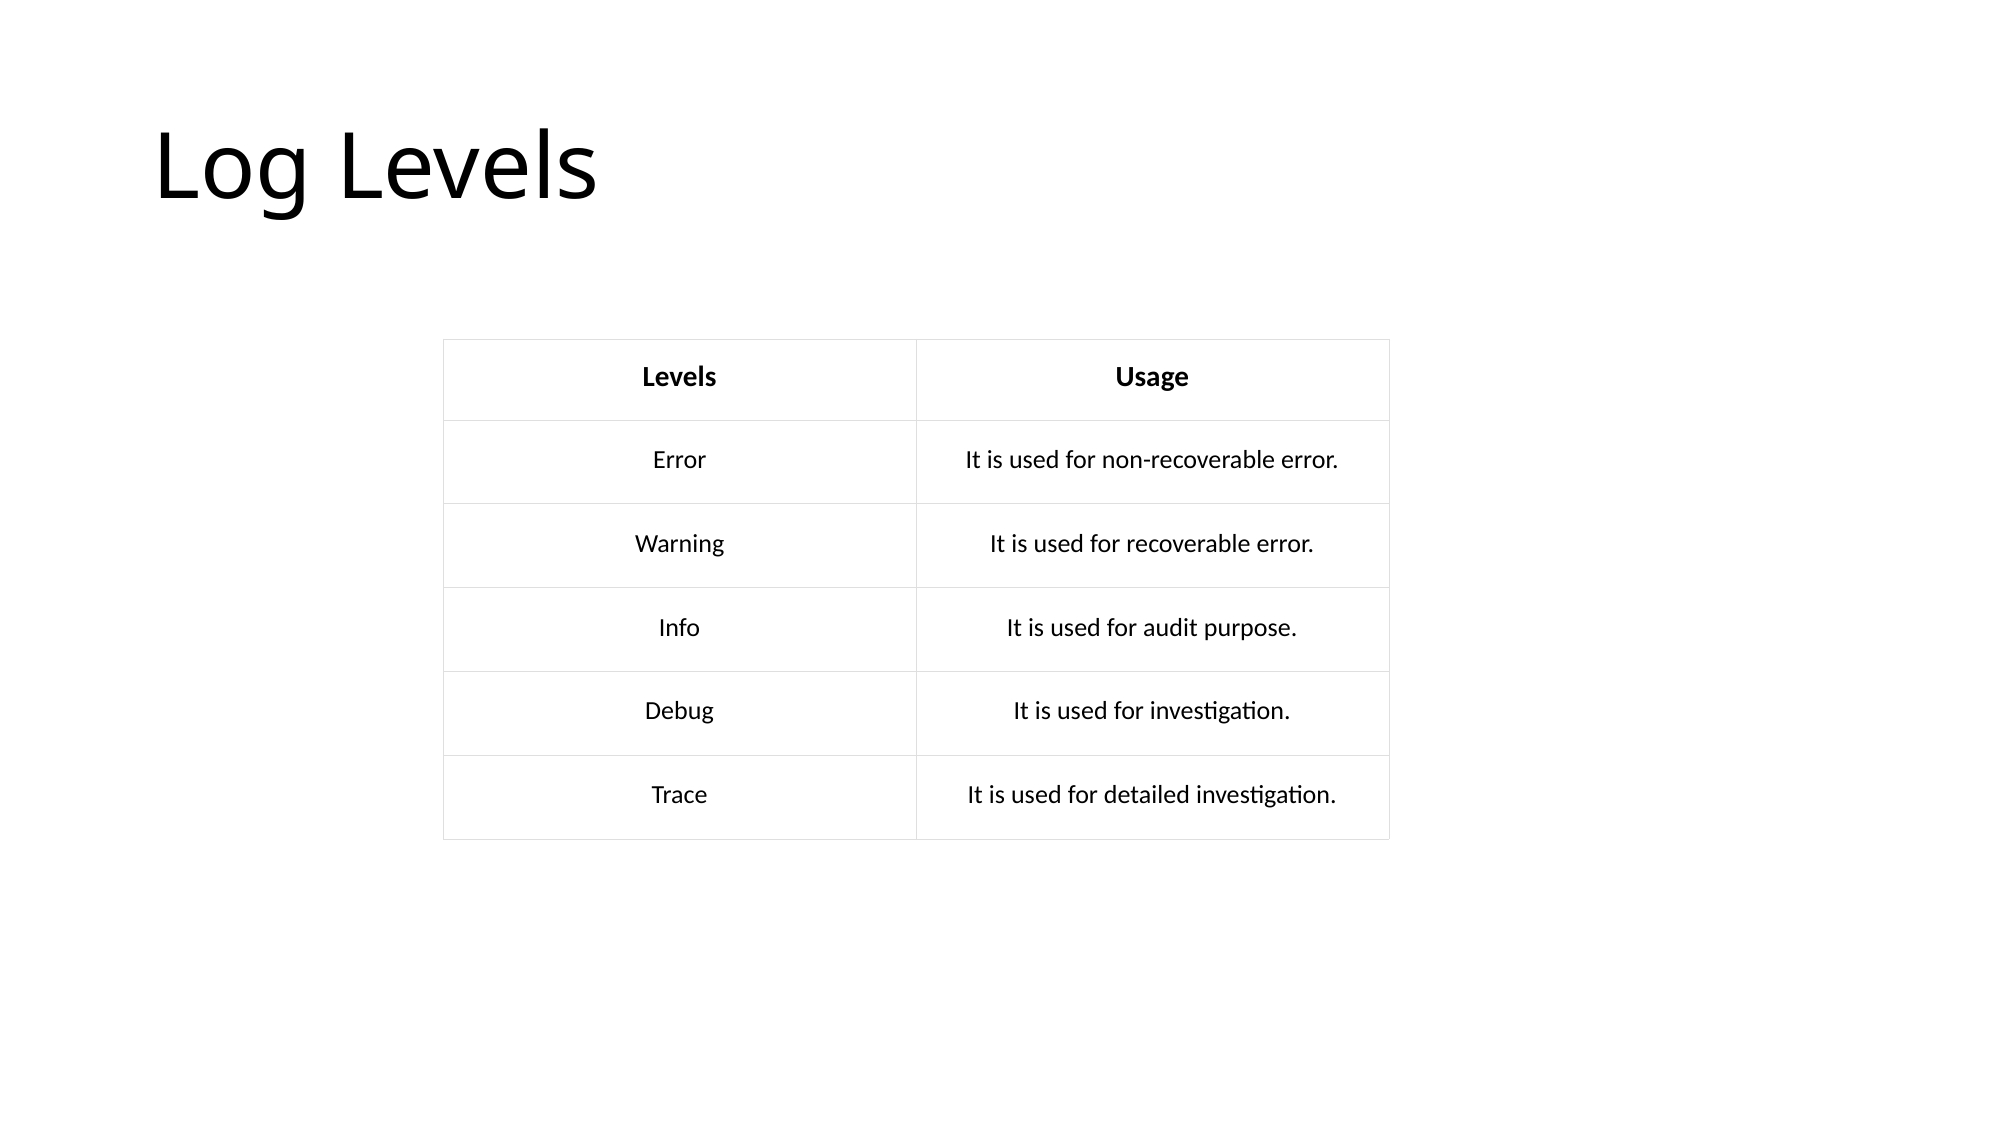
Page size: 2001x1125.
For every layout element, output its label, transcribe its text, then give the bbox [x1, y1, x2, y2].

table_cell Error [444, 421, 916, 503]
table_cell It is used for recoverable error. [917, 504, 1389, 587]
title Log Levels [137, 59, 1863, 278]
table_cell It is used for investigation. [917, 672, 1389, 755]
table_cell It is used for non-recoverable error. [917, 421, 1389, 503]
table_cell Trace [444, 756, 916, 839]
table_cell Warning [444, 504, 916, 587]
table_cell It is used for audit purpose. [917, 588, 1389, 671]
table_header Levels [444, 340, 916, 420]
table_header Usage [917, 340, 1389, 420]
table_cell Info [444, 588, 916, 671]
table_cell Debug [444, 672, 916, 755]
table_cell It is used for detailed investigation. [917, 756, 1389, 839]
